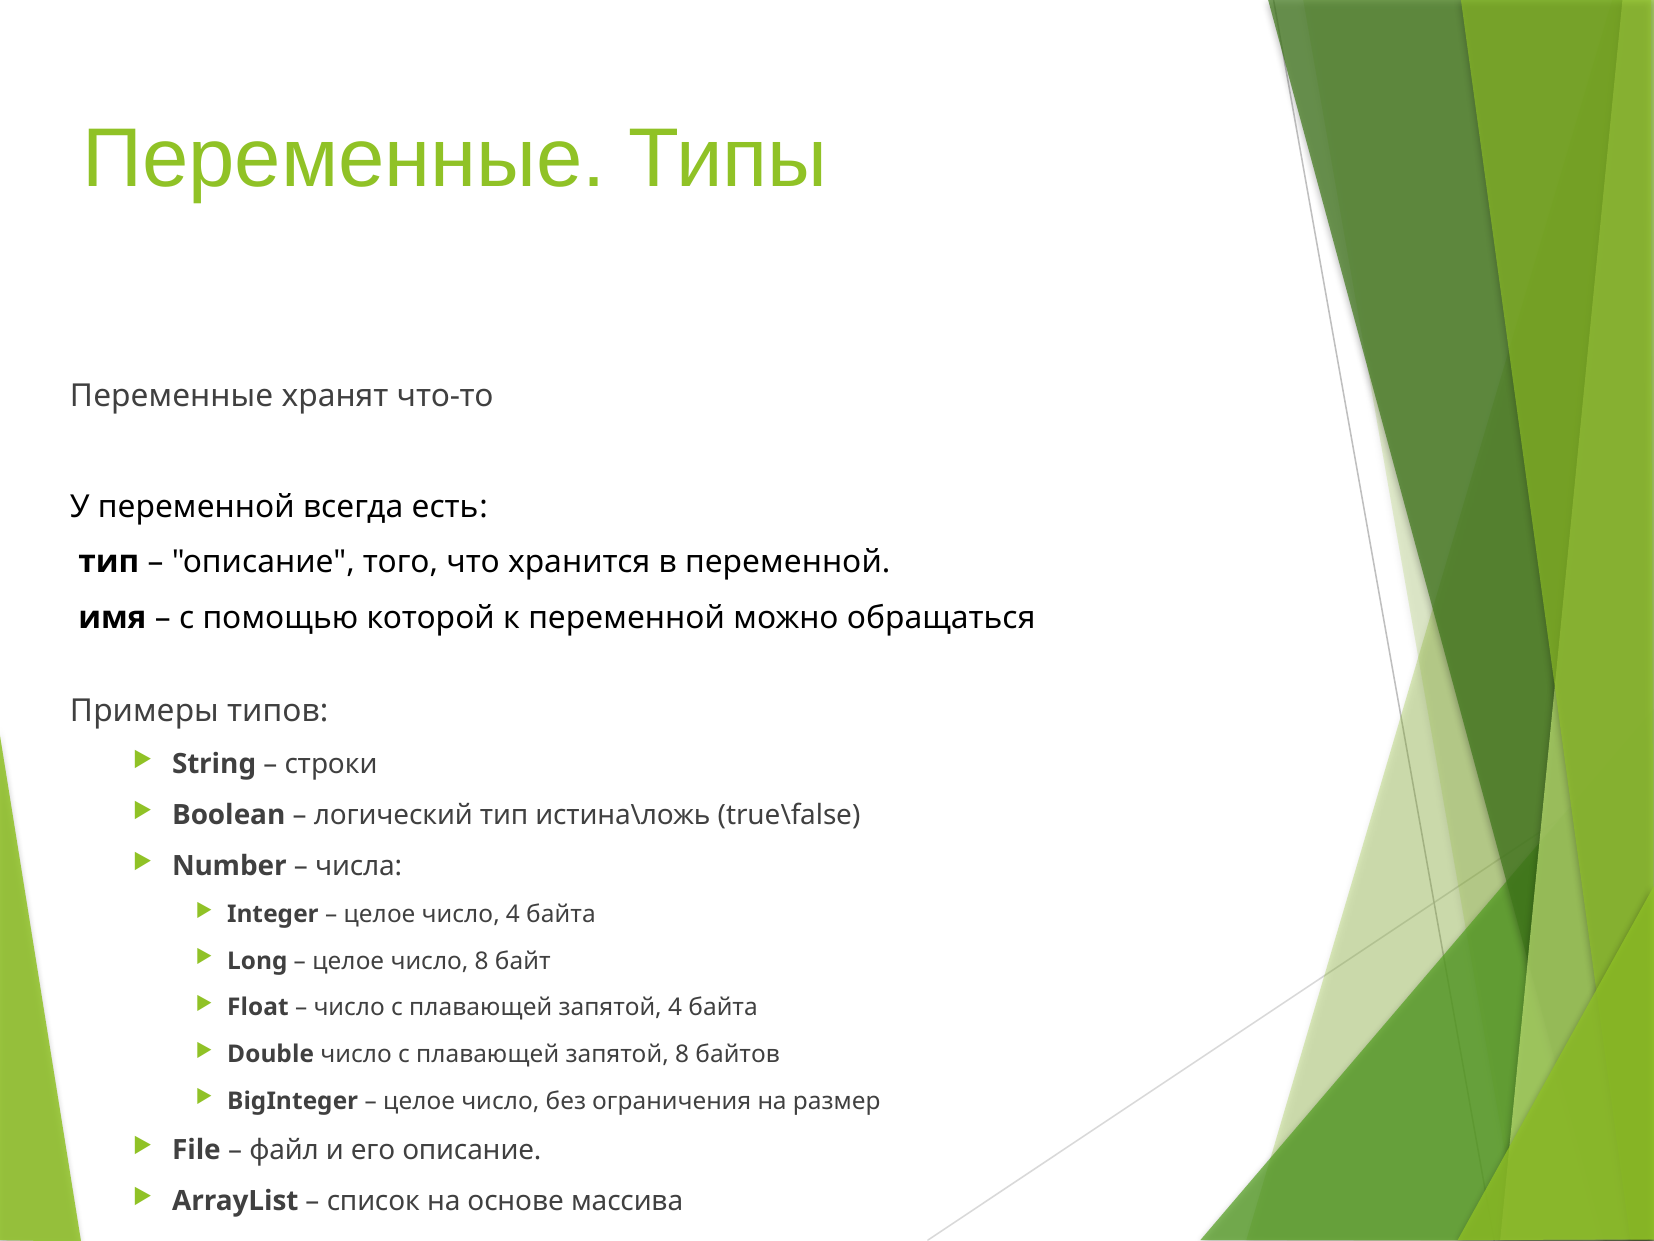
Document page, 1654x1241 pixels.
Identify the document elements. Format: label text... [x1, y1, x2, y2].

title Переменные. Типы [82, 49, 1571, 257]
list Переменные хранят что-то У переменной всегда есть: тип – "описание", того, что хранится в переменной. имя – с помощью которой к переменной можно обращаться Примеры типов: String – строки Boolean – логический тип истина\ложь (true\false) Number – числа: Integer – целое число, 4 байта Long – целое число, 8 байт Float – число с плавающей запятой, 4 байта Double число с плавающей запятой, 8 байтов BigInteger – целое число, без ограничения на размер File – файл и его описание. ArrayList – список на основе массива [70, 208, 1559, 1223]
